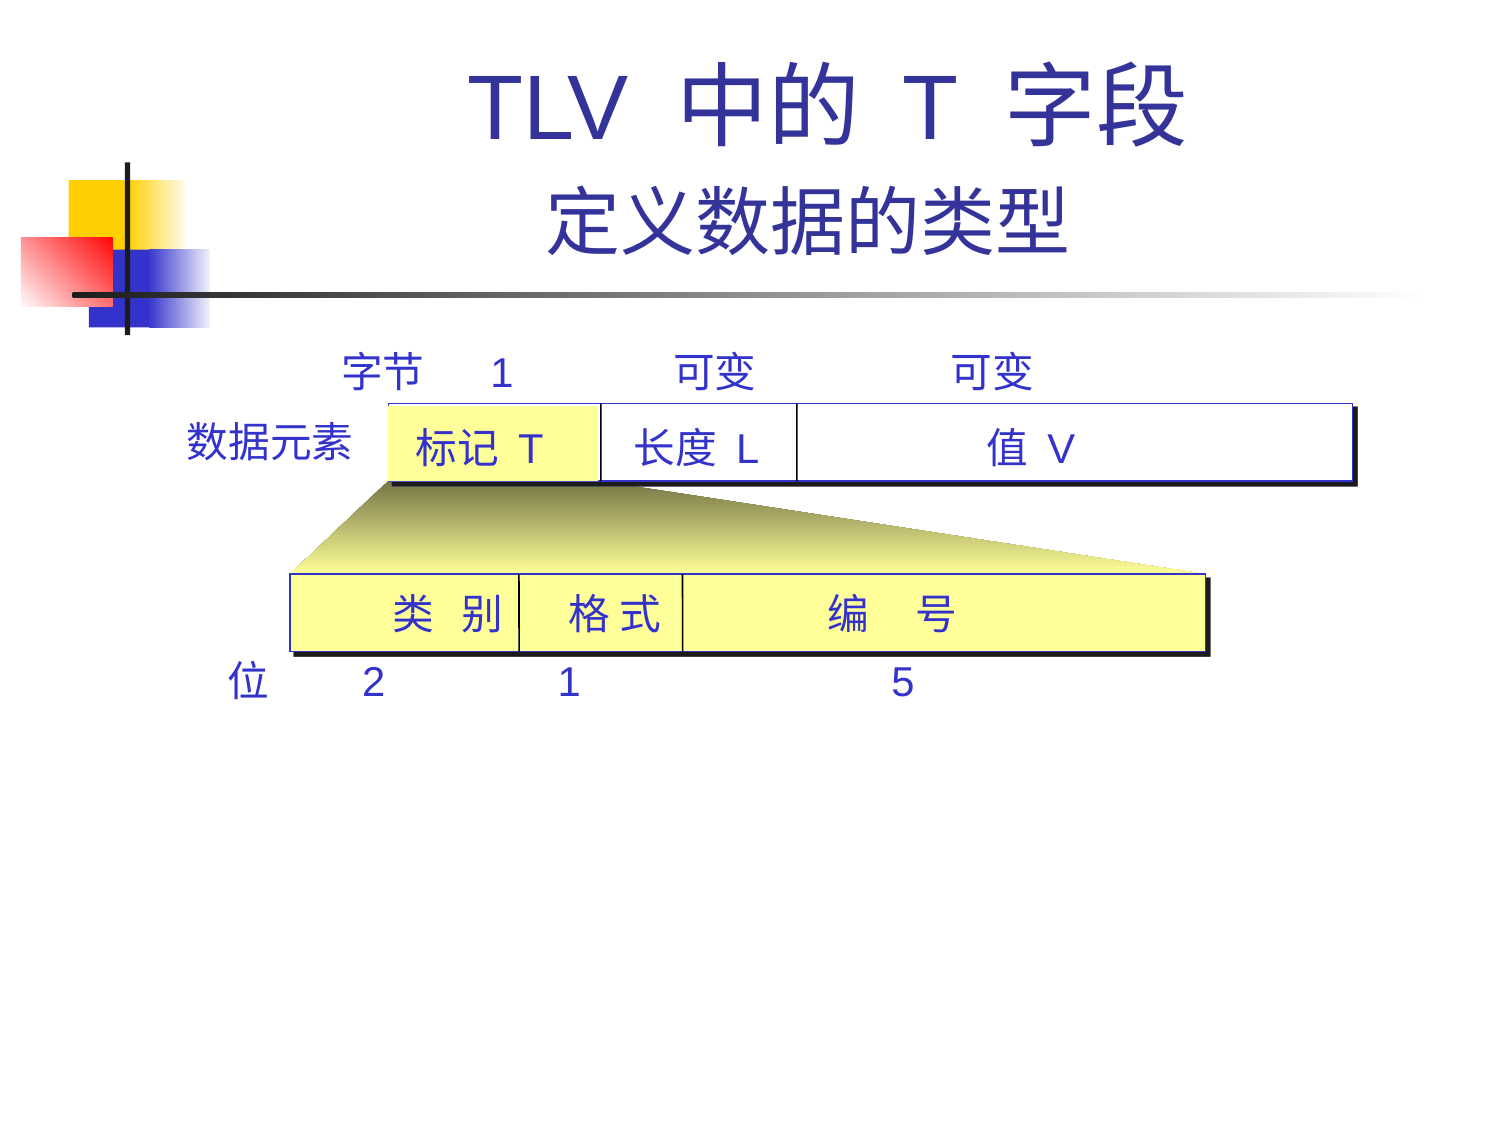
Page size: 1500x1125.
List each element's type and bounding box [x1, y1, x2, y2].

text_box [171, 338, 1353, 712]
title [188, 35, 1468, 275]
